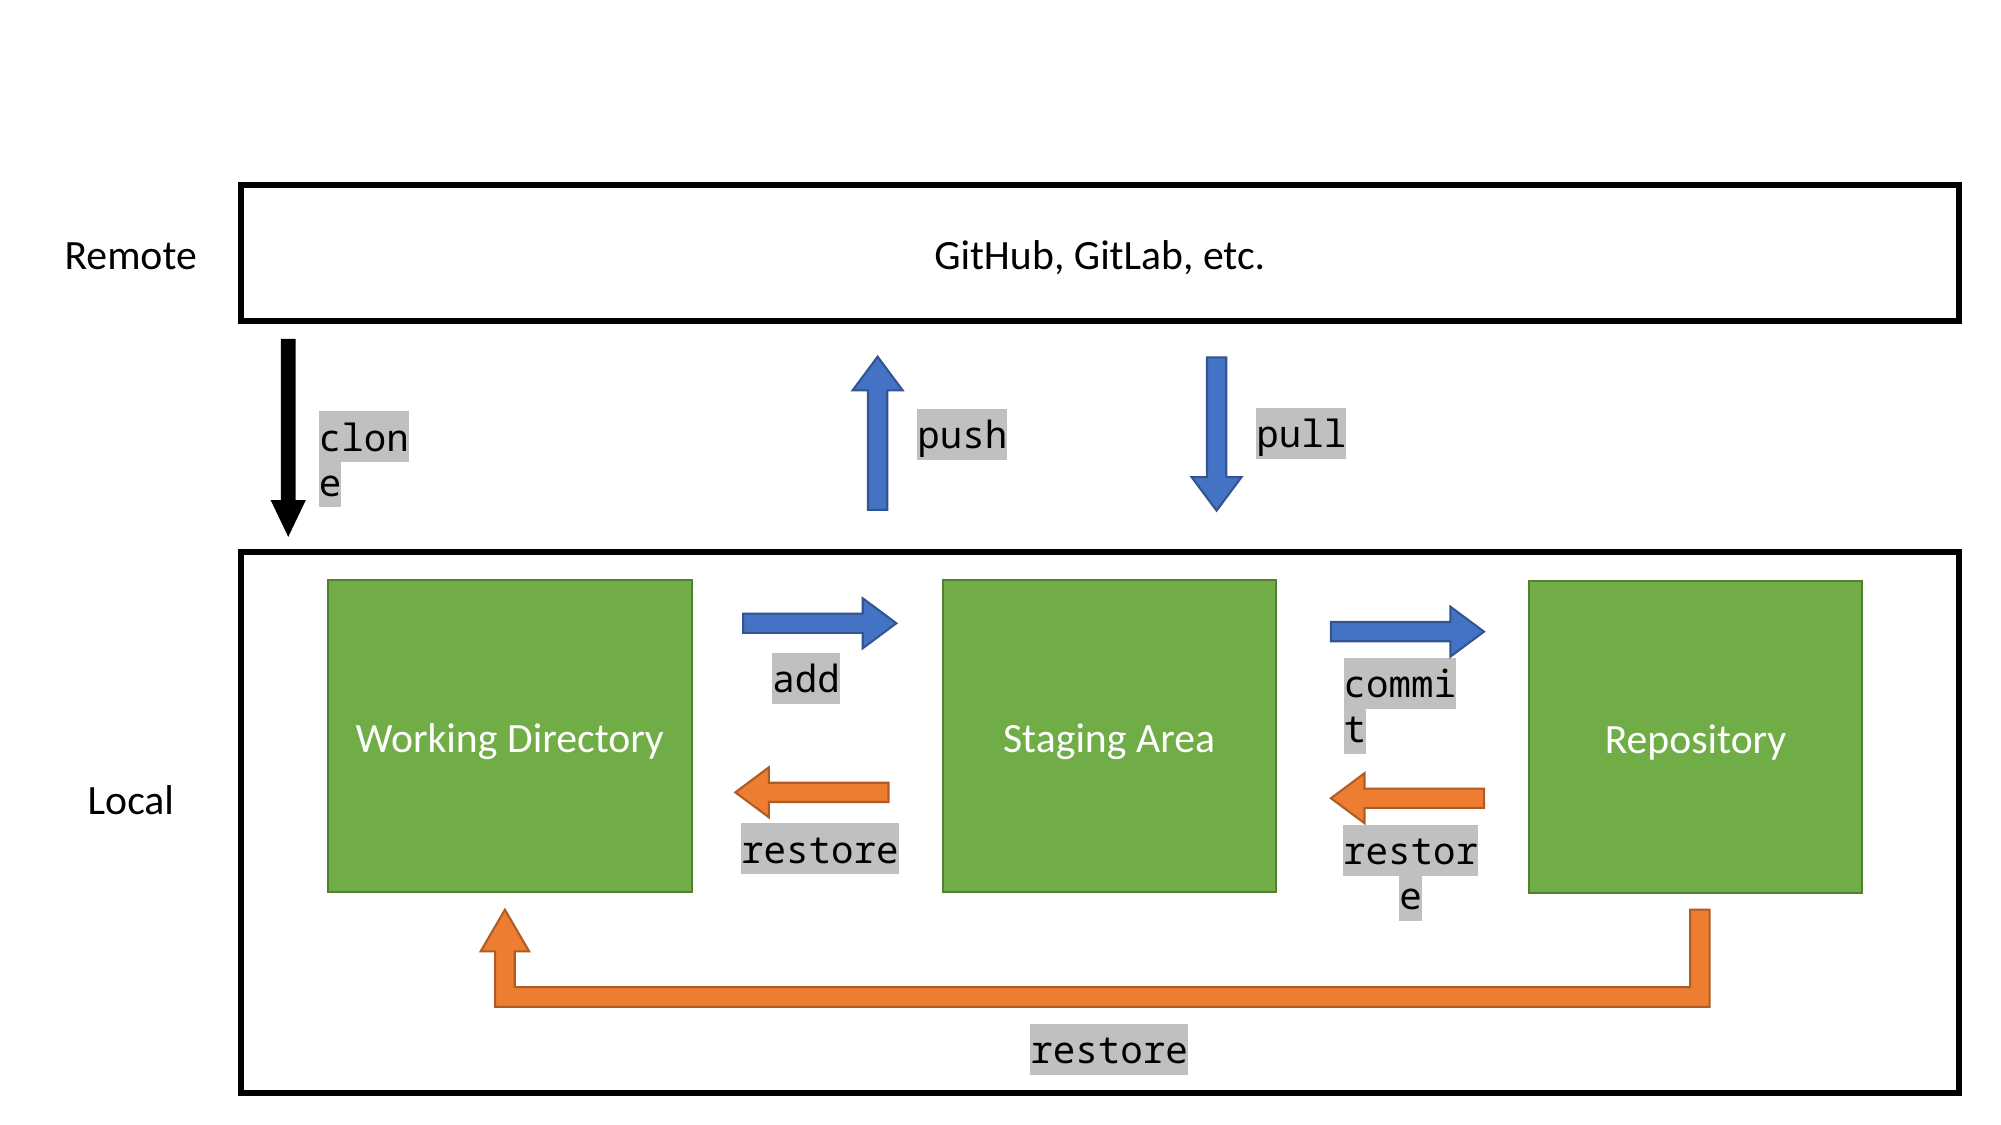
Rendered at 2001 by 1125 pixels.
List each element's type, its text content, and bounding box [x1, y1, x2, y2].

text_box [1328, 606, 1487, 714]
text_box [480, 909, 1710, 1080]
text_box GitHub, GitLab, etc. [240, 184, 1960, 322]
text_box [852, 356, 1025, 510]
text_box Remote [49, 220, 212, 285]
text_box Working Directory [327, 579, 693, 893]
text_box Staging Area [942, 579, 1277, 893]
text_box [1191, 357, 1366, 511]
text_box [240, 551, 1960, 1094]
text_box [725, 767, 915, 879]
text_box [272, 339, 438, 535]
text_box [1320, 773, 1501, 881]
text_box Repository [1528, 580, 1863, 894]
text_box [717, 598, 897, 709]
text_box Local [72, 765, 189, 831]
